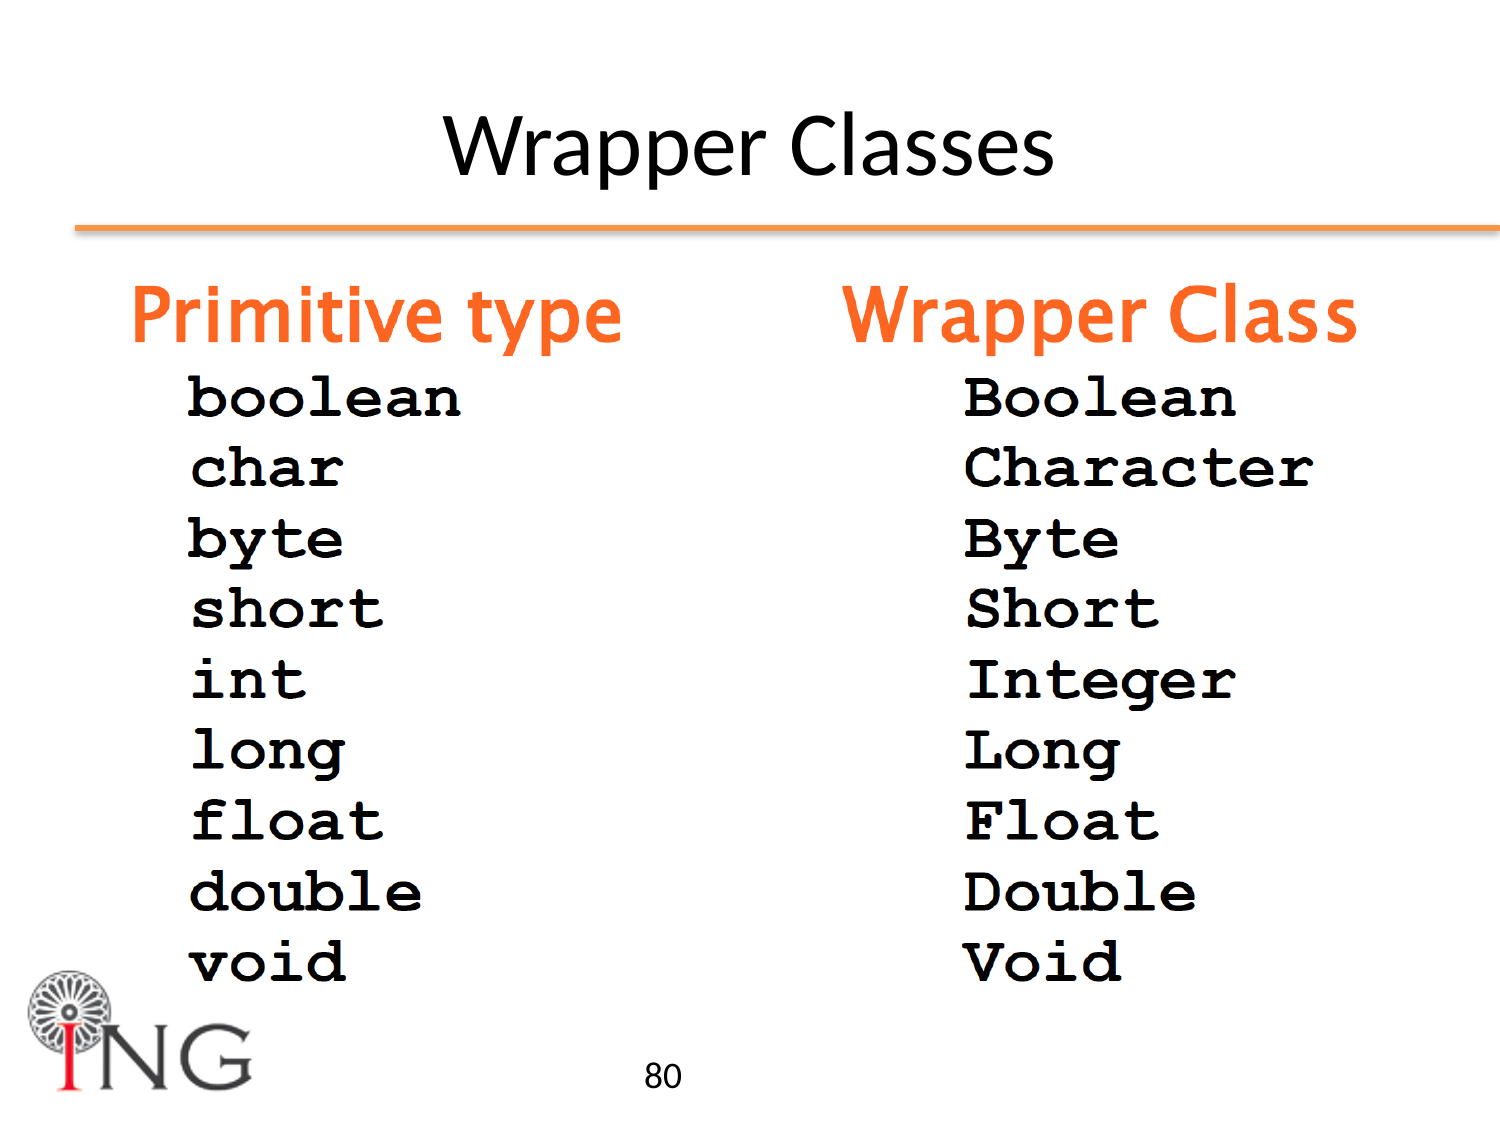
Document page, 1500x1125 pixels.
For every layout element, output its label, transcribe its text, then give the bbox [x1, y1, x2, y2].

picture [3, 948, 281, 1124]
slide_number 80 [629, 1043, 1425, 1104]
title Wrapper Classes [75, 45, 1425, 233]
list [74, 262, 1426, 1006]
